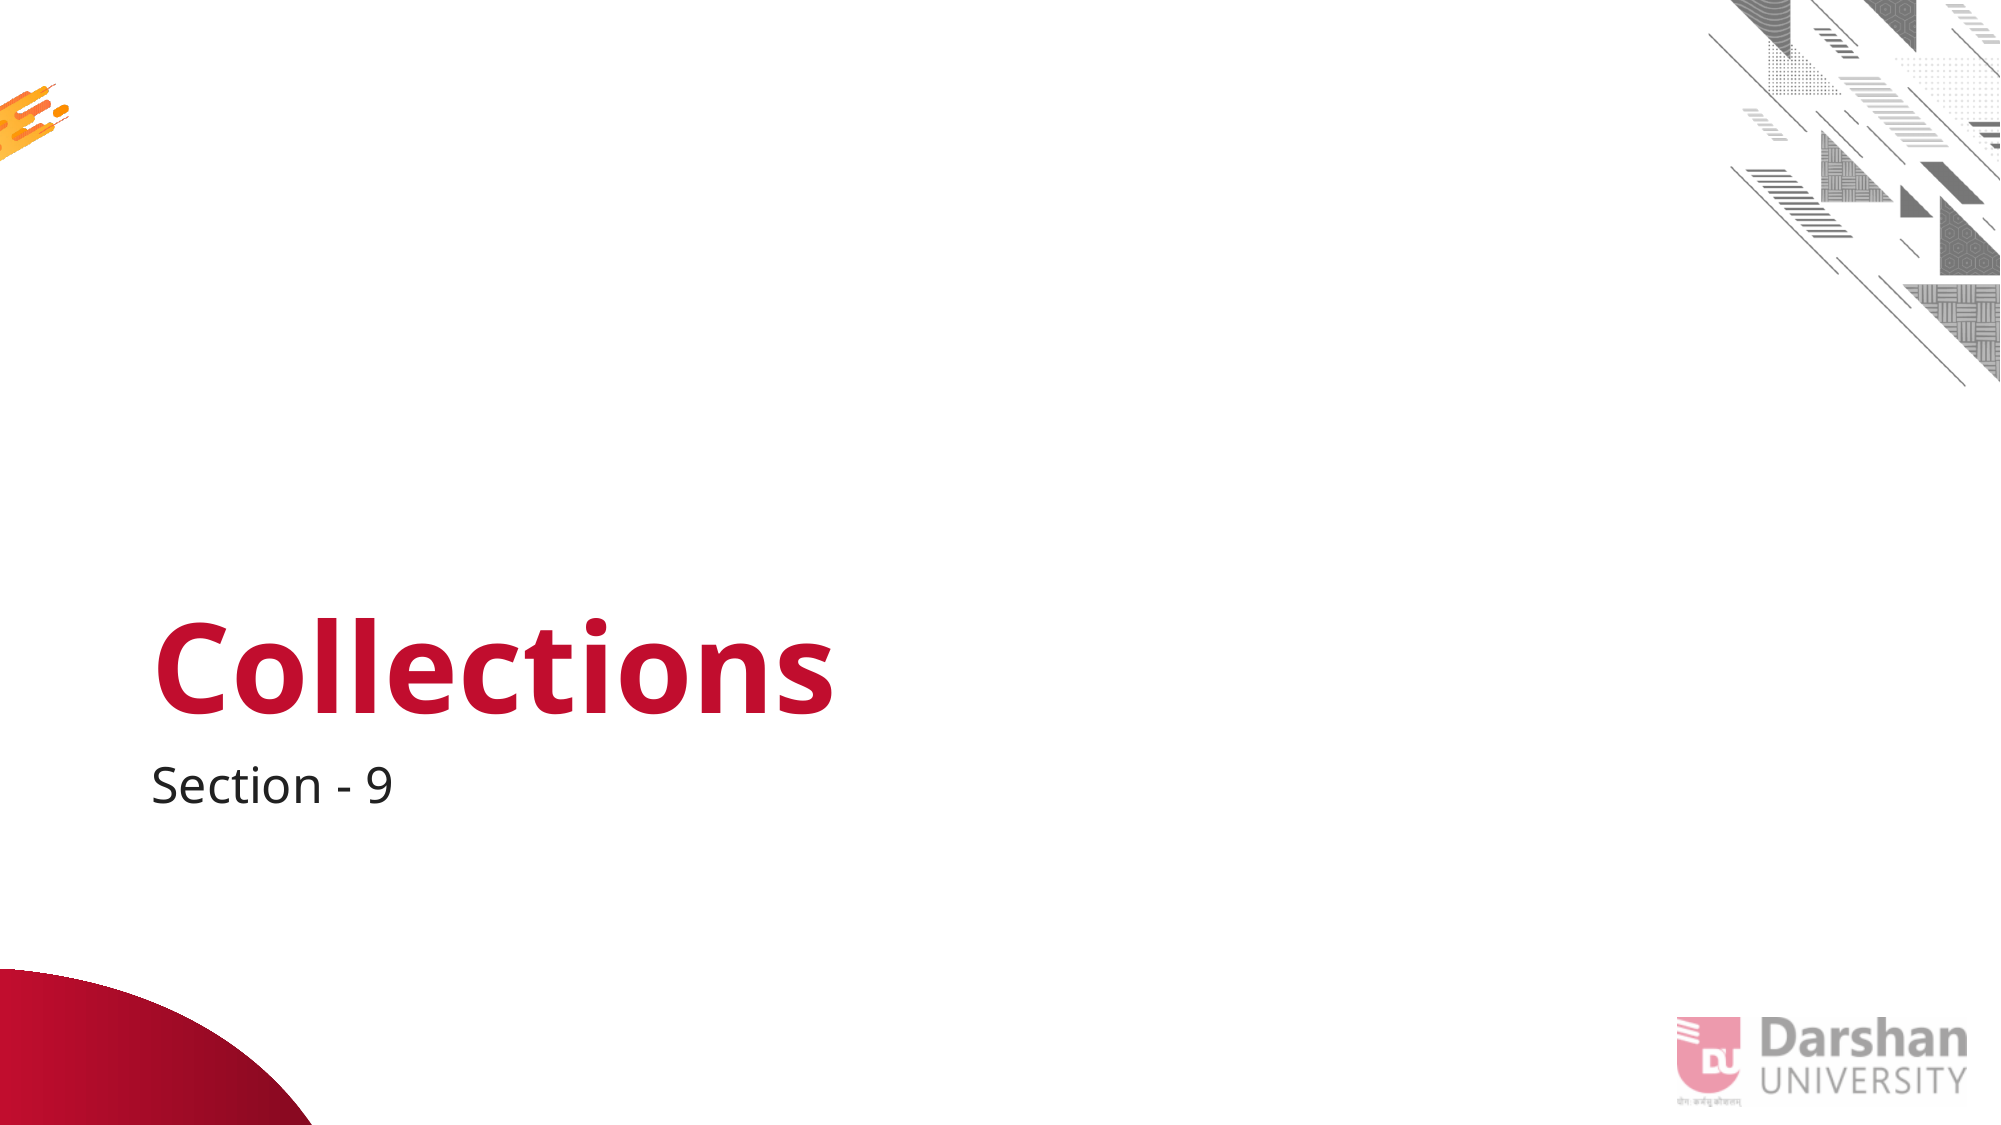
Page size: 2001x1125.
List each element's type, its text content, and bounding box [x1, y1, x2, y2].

picture [1677, 1017, 1967, 1107]
title Collections [136, 280, 1862, 749]
list Section - 9 [136, 752, 1862, 999]
picture [0, 65, 90, 193]
